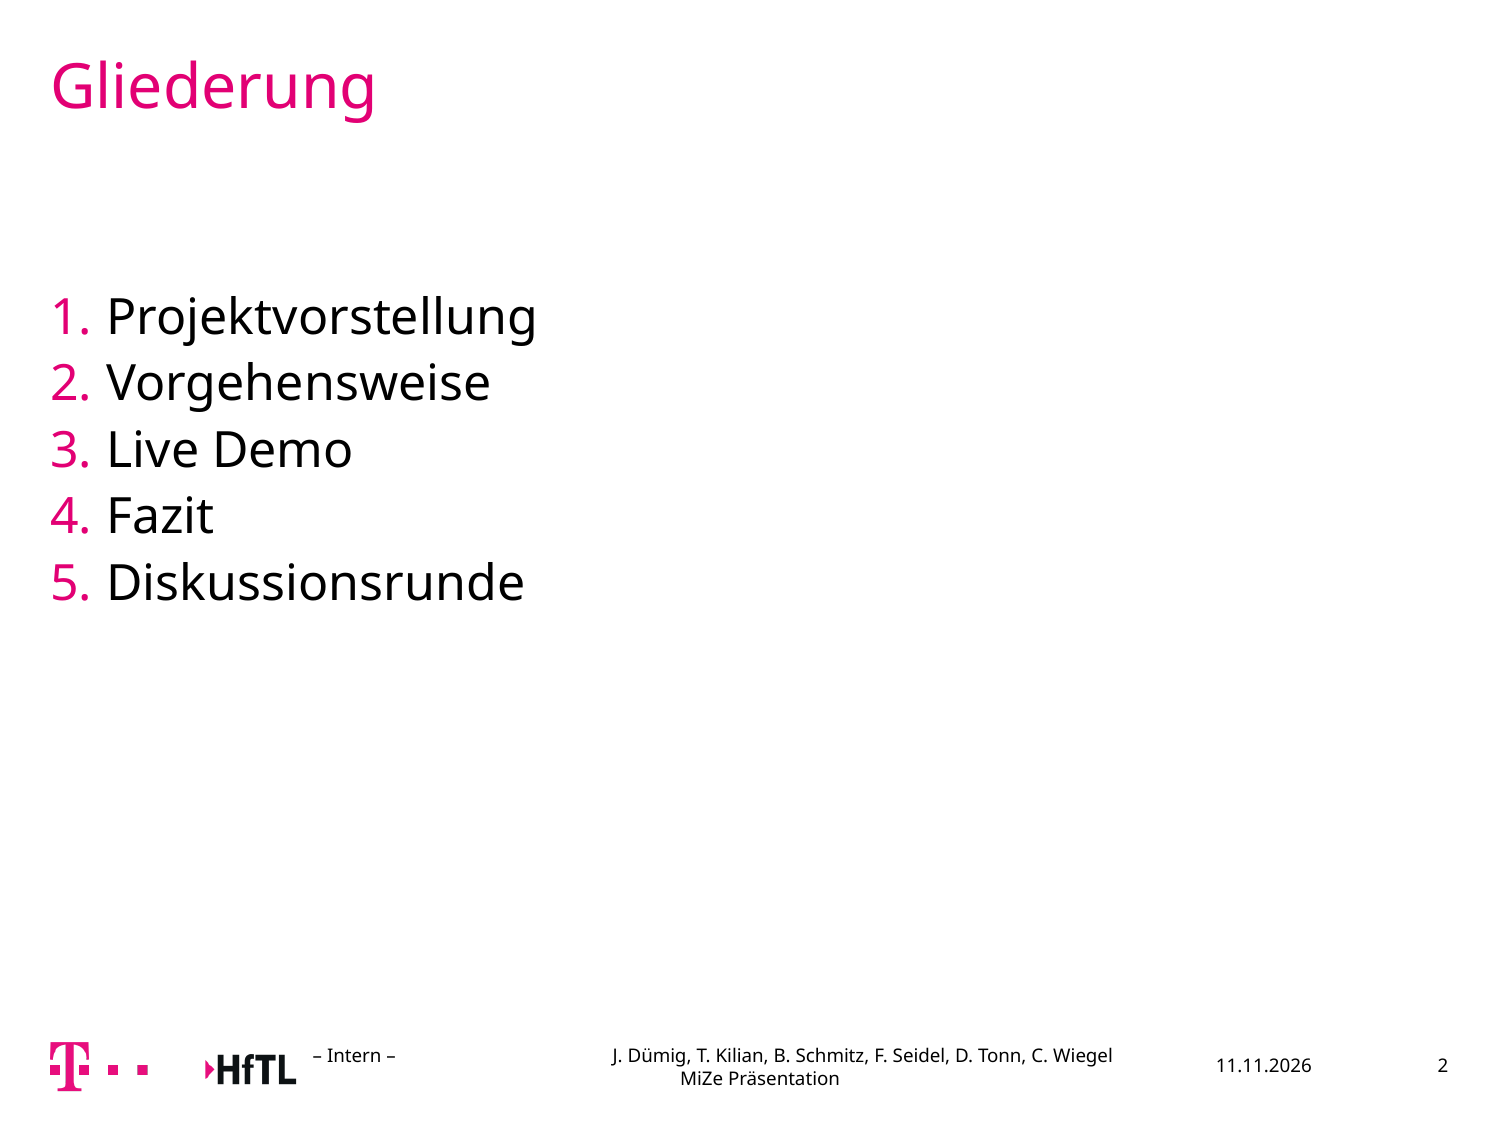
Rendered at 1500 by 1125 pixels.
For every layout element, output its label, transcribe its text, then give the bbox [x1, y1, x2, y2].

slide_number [1218, 1054, 1400, 1078]
slide_number 2 [1400, 1054, 1449, 1078]
footer – Intern – J. Dümig, T. Kilian, B. Schmitz, F. Seidel, D. Tonn, C. Wiegel MiZe Präsentation [307, 1054, 1218, 1078]
title Gliederung [49, 54, 1444, 124]
list Projektvorstellung Vorgehensweise Live Demo Fazit Diskussionsrunde [49, 290, 1444, 994]
